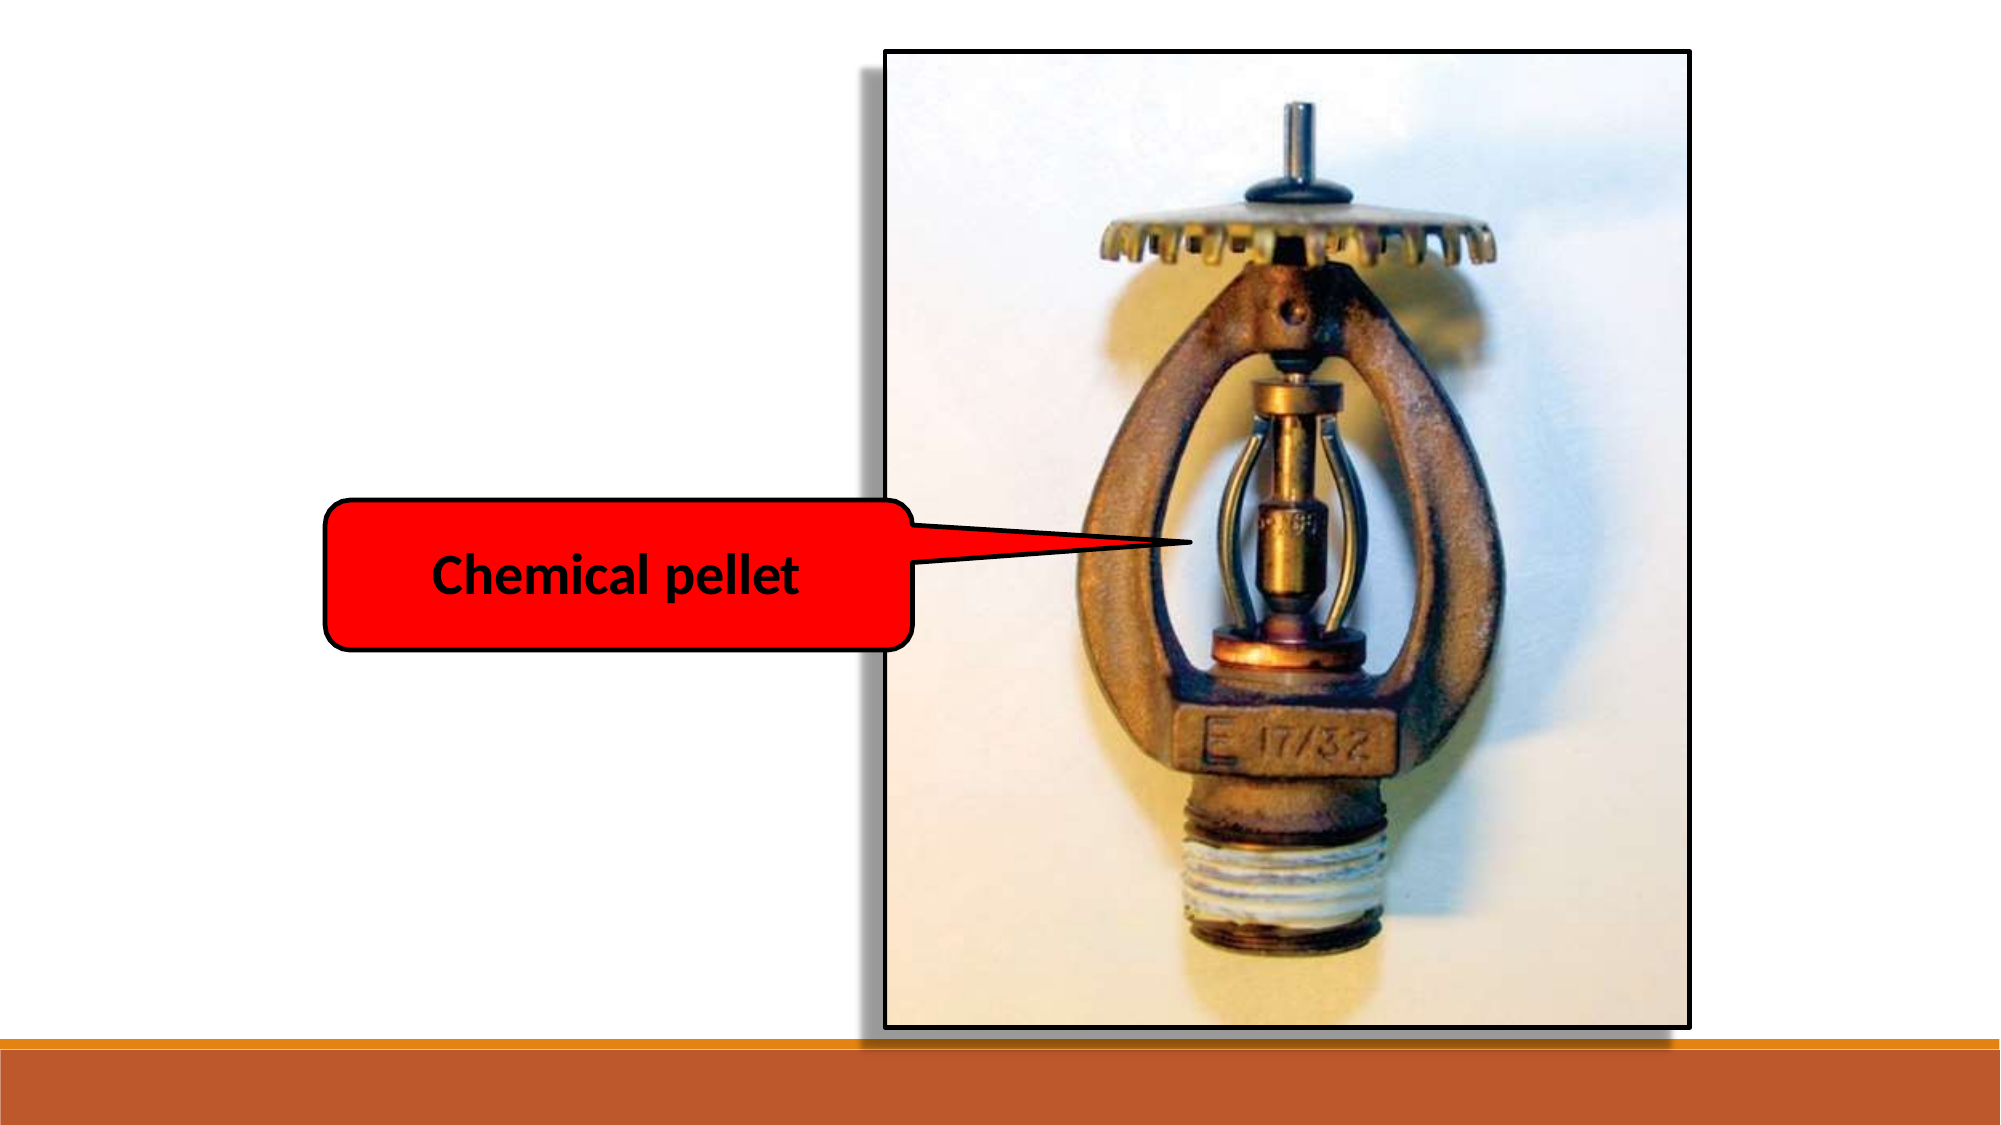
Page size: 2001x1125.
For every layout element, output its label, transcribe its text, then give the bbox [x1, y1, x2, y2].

text_box [885, 51, 1690, 1028]
text_box Chemical pellet [430, 534, 807, 607]
text_box [853, 651, 1681, 1059]
text_box [853, 61, 885, 500]
text_box [325, 500, 1191, 651]
